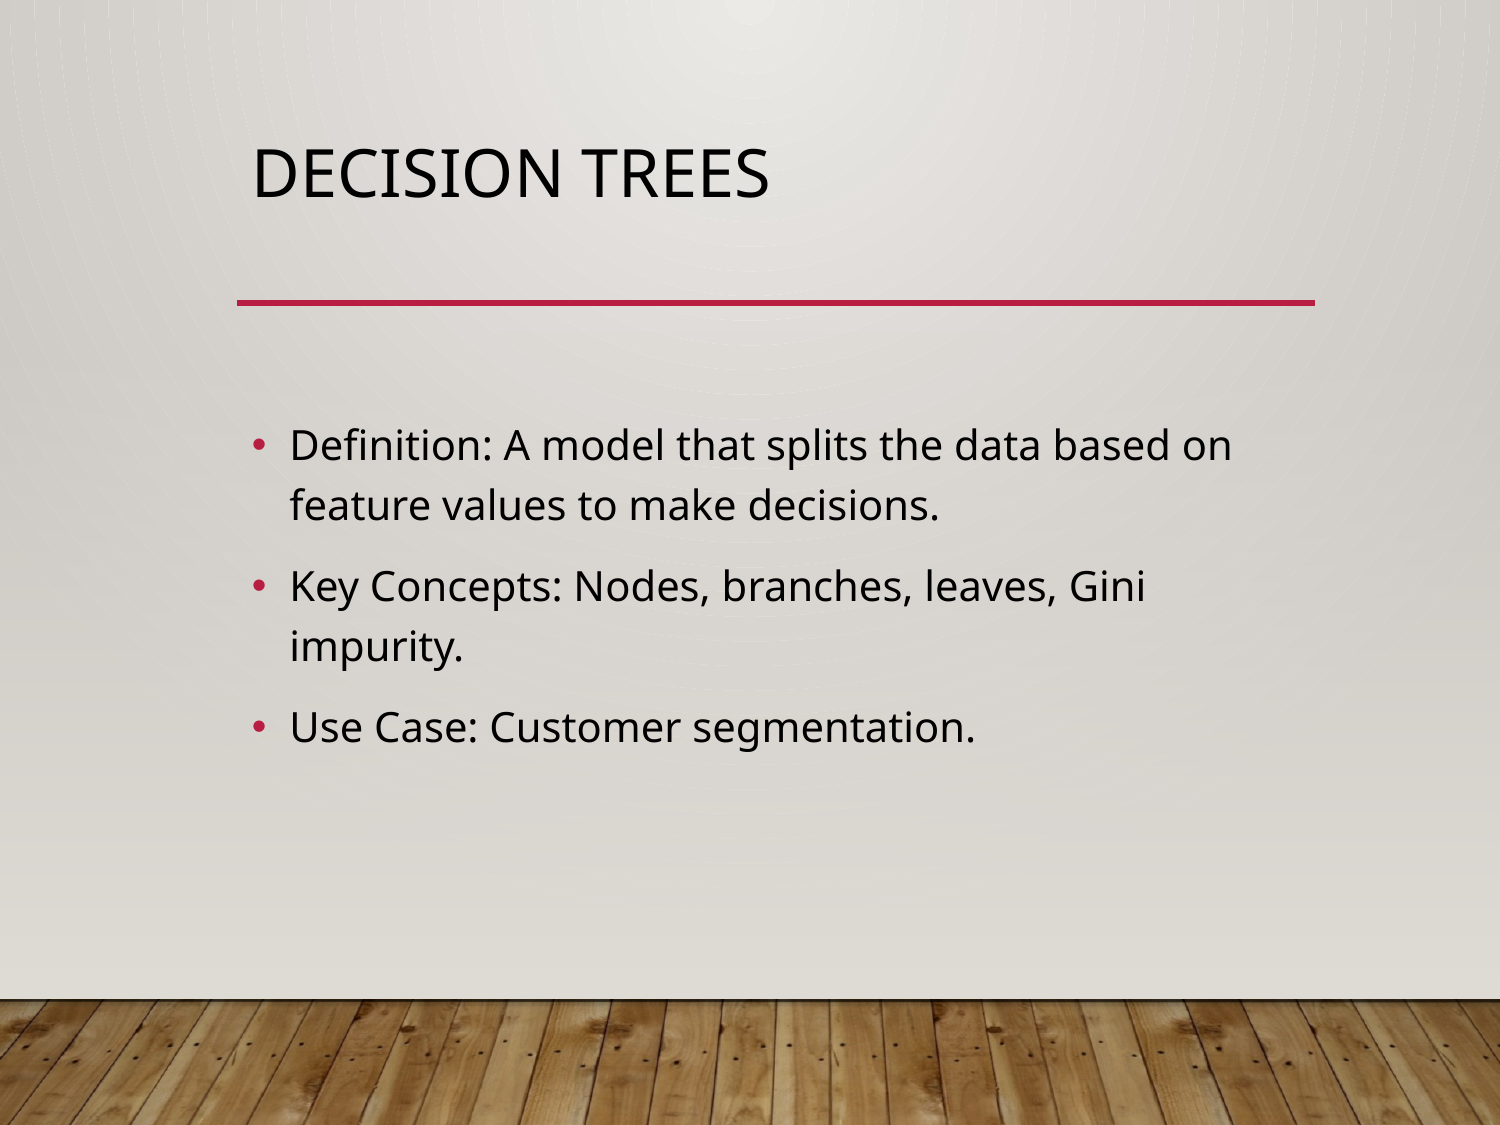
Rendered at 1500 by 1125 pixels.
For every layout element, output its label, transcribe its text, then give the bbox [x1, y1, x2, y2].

list Definition: A model that splits the data based on feature values to make decisions. Key Concepts: Nodes, branches, leaves, Gini impurity. Use Case: Customer segmentation. [236, 330, 1315, 897]
picture [0, 999, 1500, 1125]
title Decision Trees [236, 131, 1315, 305]
